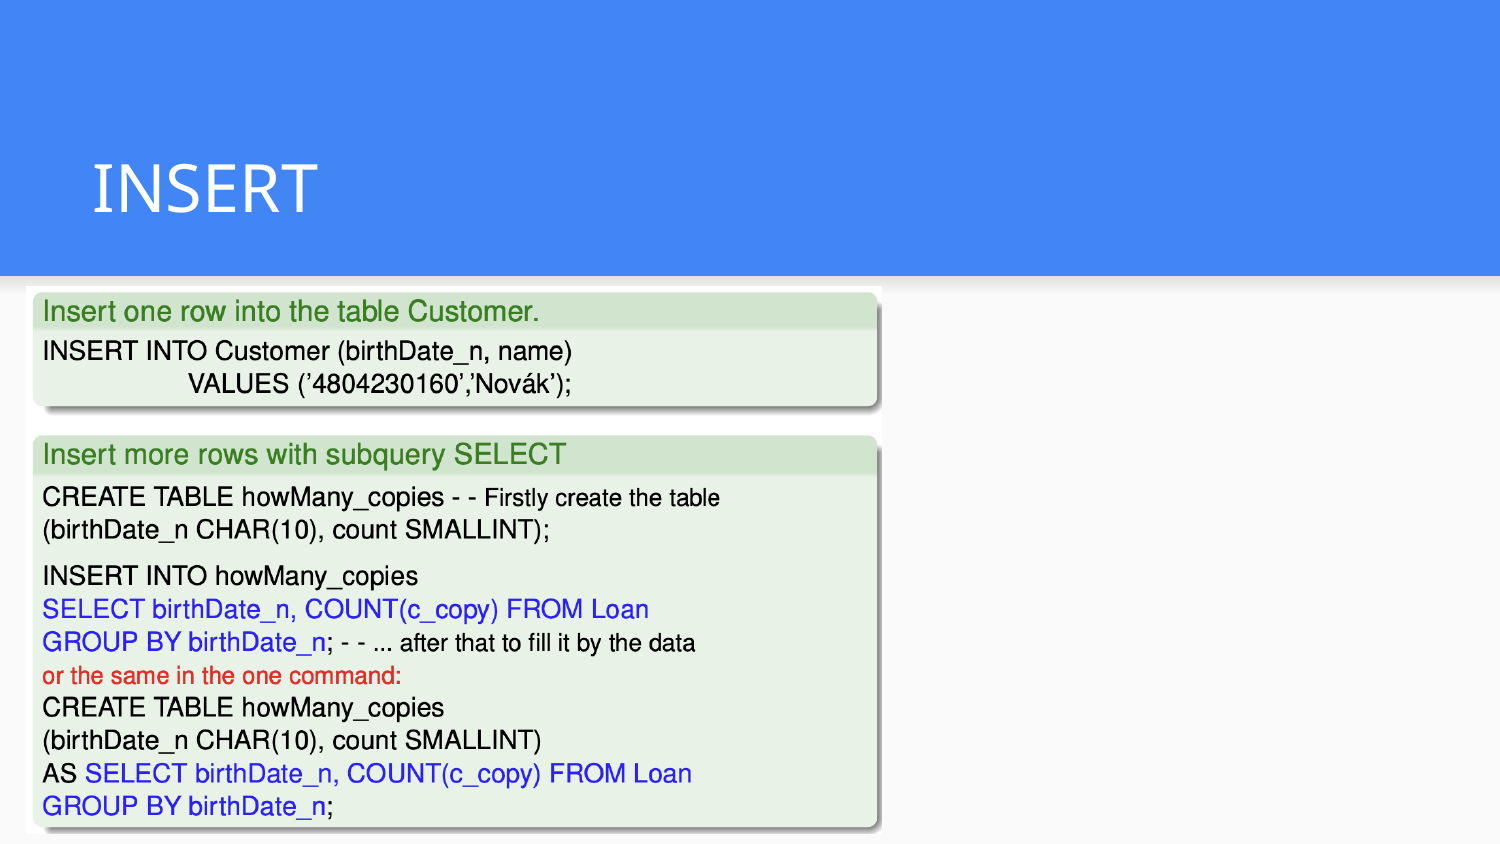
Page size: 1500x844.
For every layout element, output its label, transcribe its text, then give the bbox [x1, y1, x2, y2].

picture [25, 286, 882, 834]
title INSERT [77, 121, 1427, 248]
